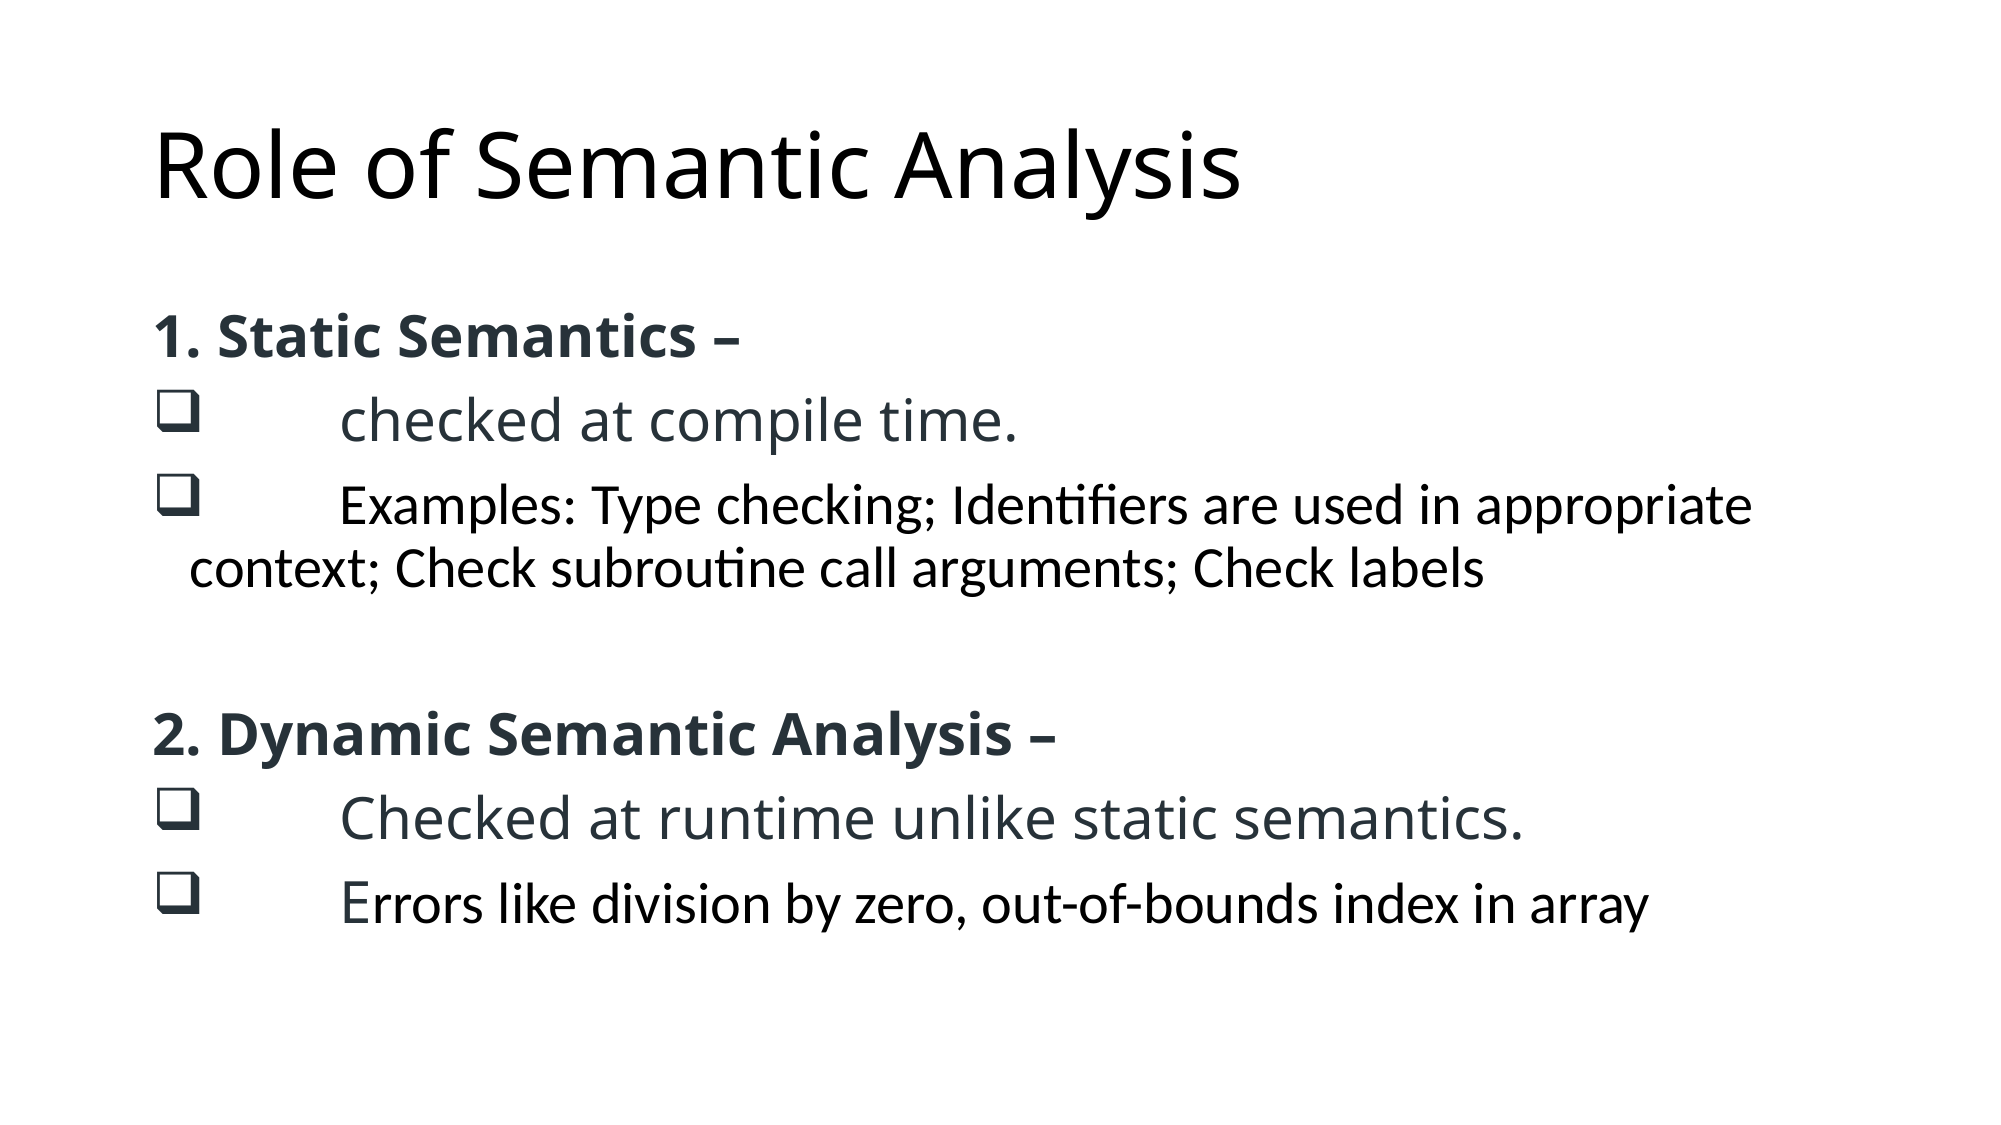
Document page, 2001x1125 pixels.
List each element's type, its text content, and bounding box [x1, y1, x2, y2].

list Static Semantics – checked at compile time. Examples: Type checking; Identifiers are used in appropriate context; Check subroutine call arguments; Check labels 2. Dynamic Semantic Analysis – Checked at runtime unlike static semantics. Errors like division by zero, out-of-bounds index in array [137, 299, 1863, 1014]
title Role of Semantic Analysis [137, 59, 1863, 278]
